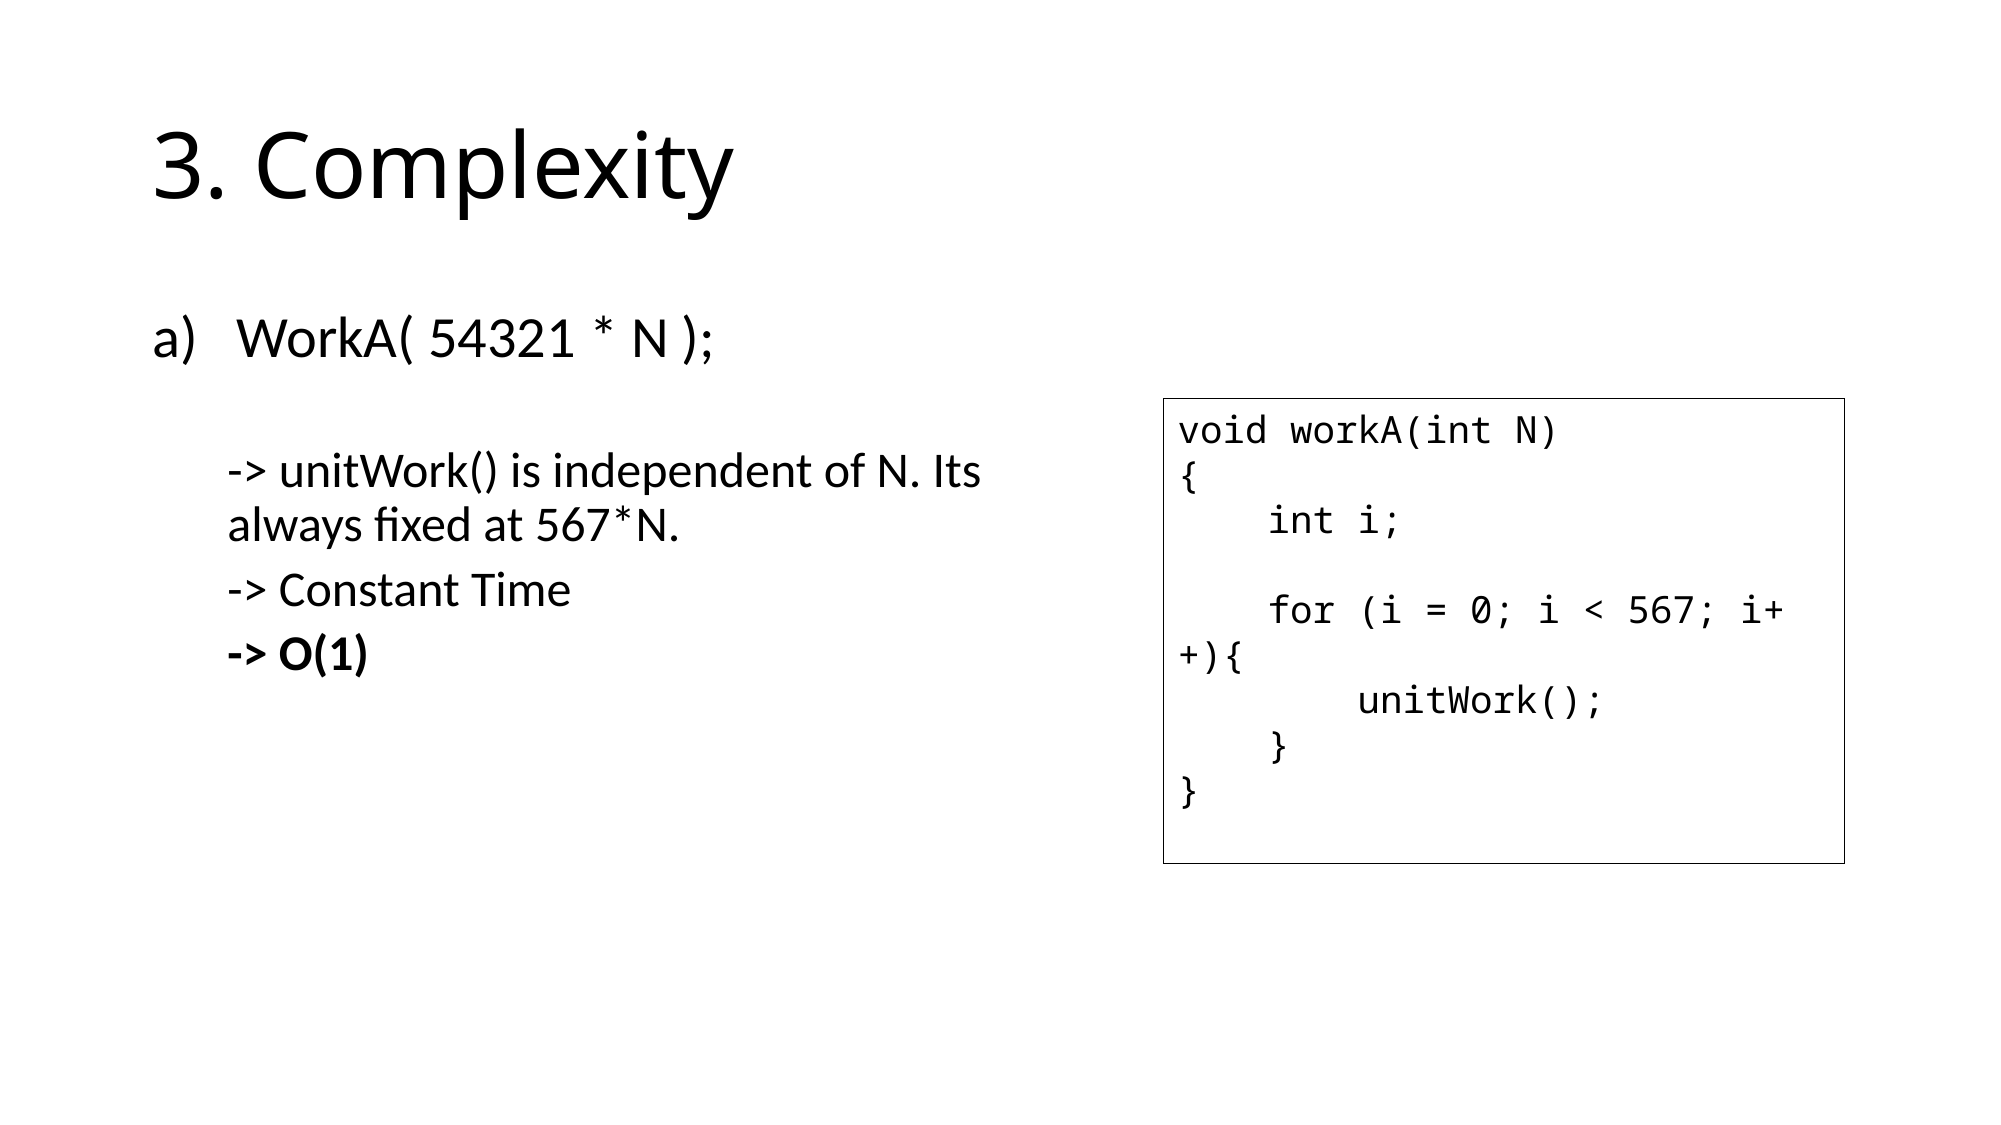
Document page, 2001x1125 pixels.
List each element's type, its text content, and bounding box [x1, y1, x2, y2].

list WorkA( 54321 * N ); -> unitWork() is independent of N. Its always fixed at 567*N. -> Constant Time -> O(1) [137, 299, 1863, 1014]
text_box void workA(int N) { int i; for (i = 0; i < 567; i++){ unitWork(); } } [1163, 398, 1845, 864]
title 3. Complexity [137, 59, 1863, 278]
